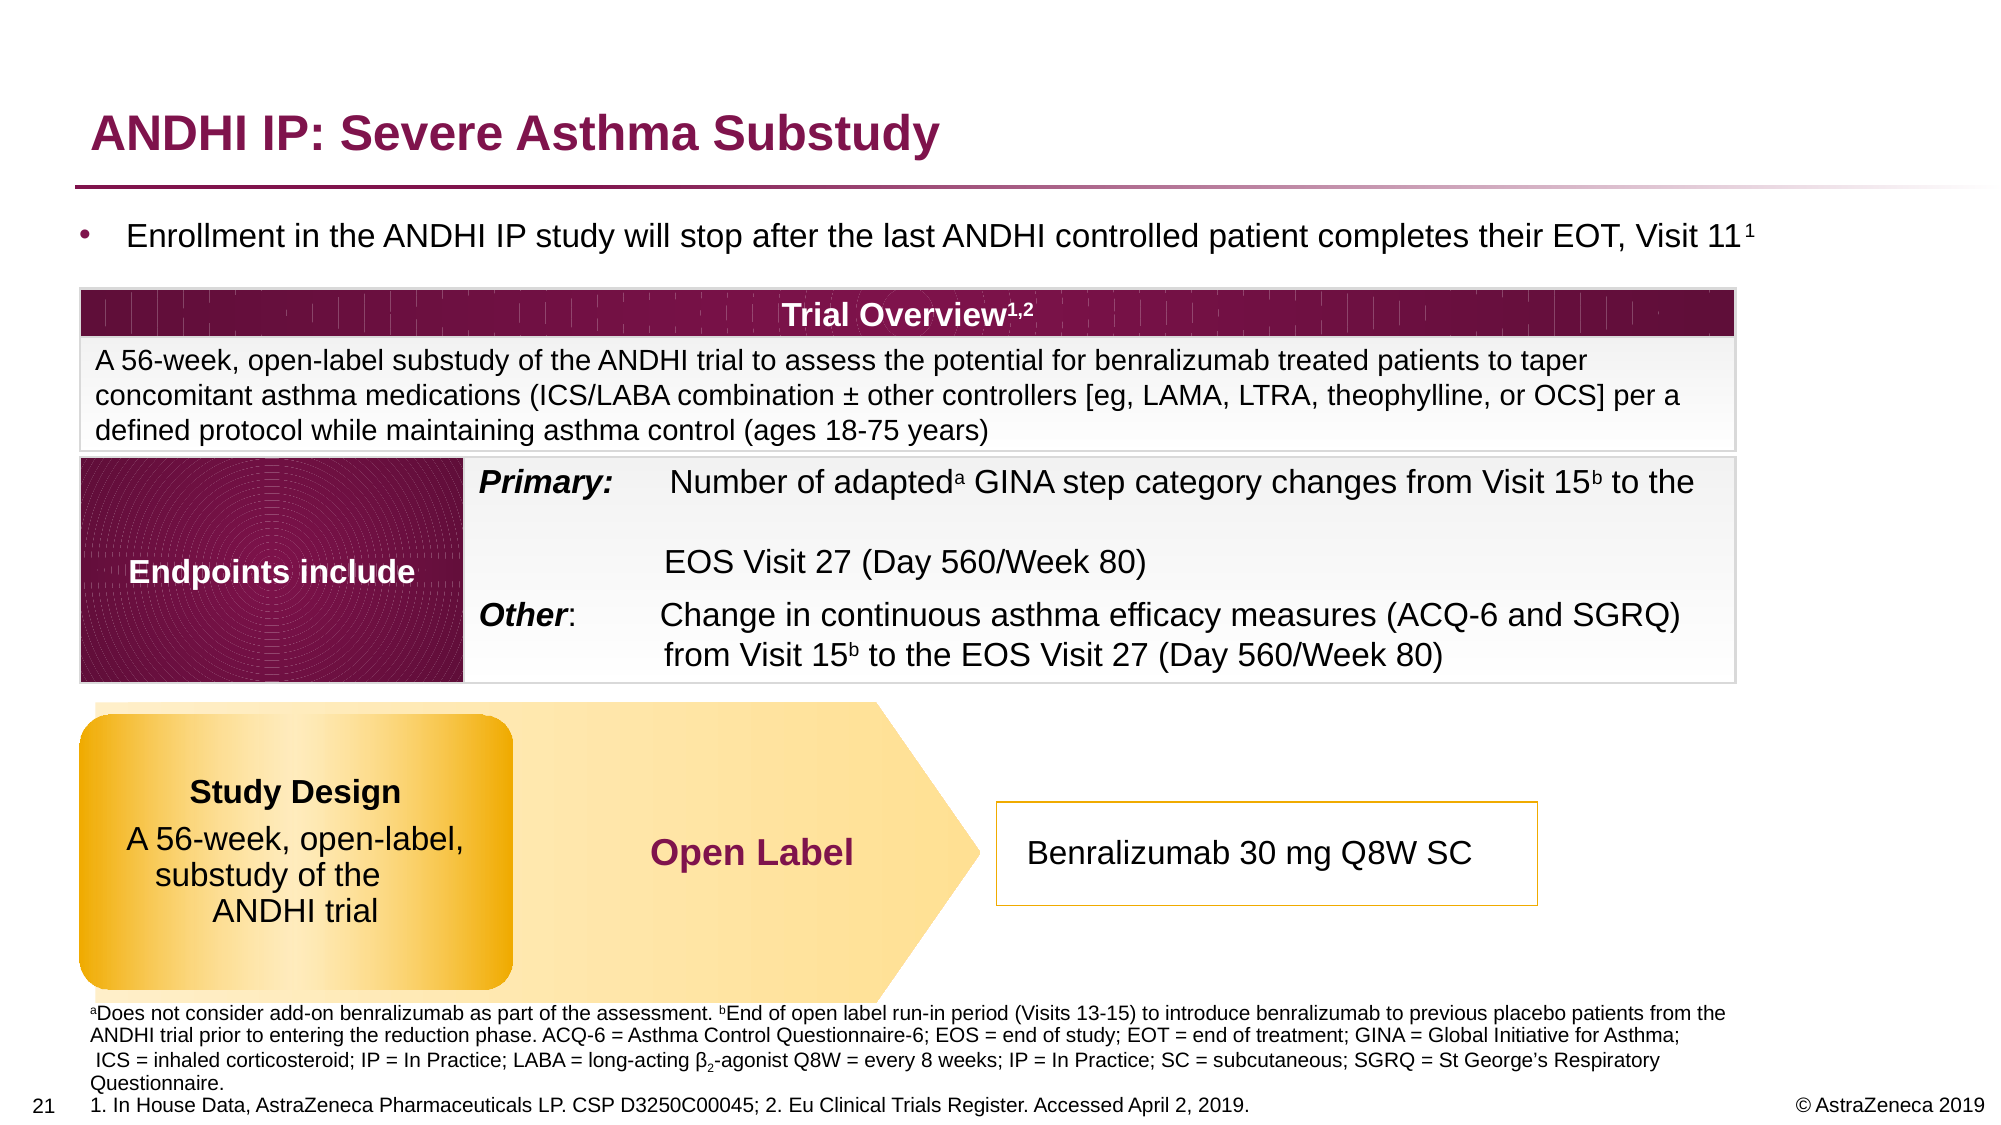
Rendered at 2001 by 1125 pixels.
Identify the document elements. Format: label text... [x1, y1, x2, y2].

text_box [79, 702, 981, 1004]
text_box Enrollment in the ANDHI IP study will stop after the last ANDHI controlled patient completes their EOT, Visit 111 [79, 214, 1756, 295]
list aDoes not consider add-on benralizumab as part of the assessment. bEnd of open label run-in period (Visits 13-15) to introduce benralizumab to previous placebo patients from the ANDHI trial prior to entering the reduction phase. ACQ-6 = Asthma Control Questionnaire-6; EOS = end of study; EOT = end of treatment; GINA = Global Initiative for Asthma; ICS = inhaled corticosteroid; IP = In Practice; LABA = long-acting β2-agonist Q8W = every 8 weeks; IP = In Practice; SC = subcutaneous; SGRQ = St George’s Respiratory Questionnaire. 1. In House Data, AstraZeneca Pharmaceuticals LP. CSP D3250C00045; 2. Eu Clinical Trials Register. Accessed April 2, 2019. [75, 959, 1804, 1125]
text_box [80, 456, 1736, 684]
title ANDHI IP: Severe Asthma Substudy [75, 37, 1925, 169]
slide_number 20 [0, 1081, 80, 1125]
text_box Benralizumab 30 mg Q8W SC [996, 801, 1539, 906]
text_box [80, 288, 1736, 452]
